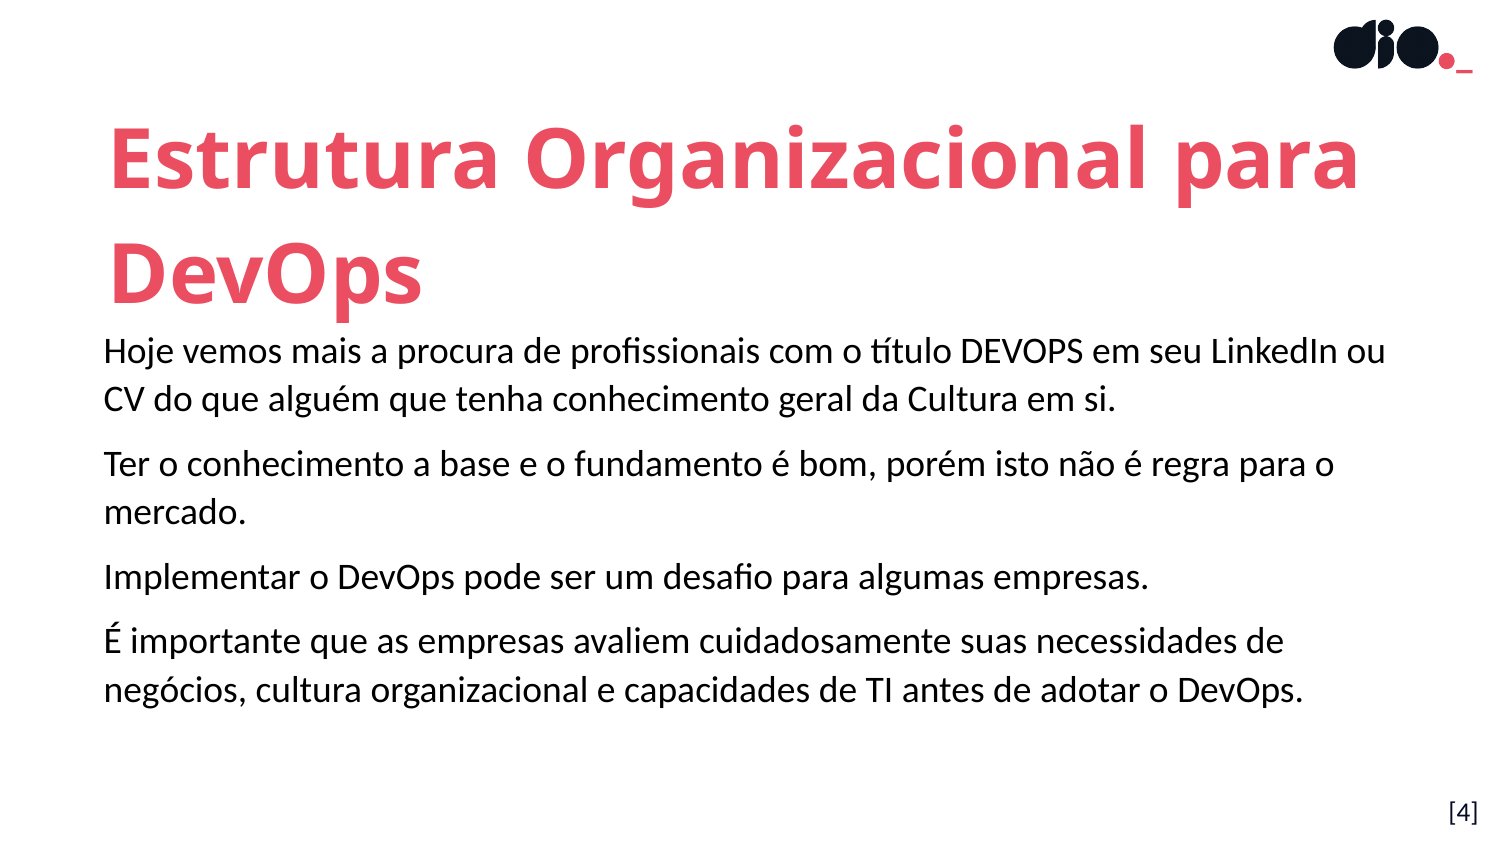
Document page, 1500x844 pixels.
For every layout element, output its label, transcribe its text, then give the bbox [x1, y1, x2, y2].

text_box Estrutura Organizacional para DevOps [92, 75, 1408, 283]
text_box Hoje vemos mais a procura de profissionais com o título DEVOPS em seu LinkedIn ou CV do que alguém que tenha conhecimento geral da Cultura em si. Ter o conhecimento a base e o fundamento é bom, porém isto não é regra para o mercado. Implementar o DevOps pode ser um desafio para algumas empresas. É importante que as empresas avaliem cuidadosamente suas necessidades de negócios, cultura organizacional e capacidades de TI antes de adotar o DevOps. [88, 307, 1404, 832]
picture [1333, 19, 1473, 74]
slide_number [4] [1403, 779, 1494, 844]
